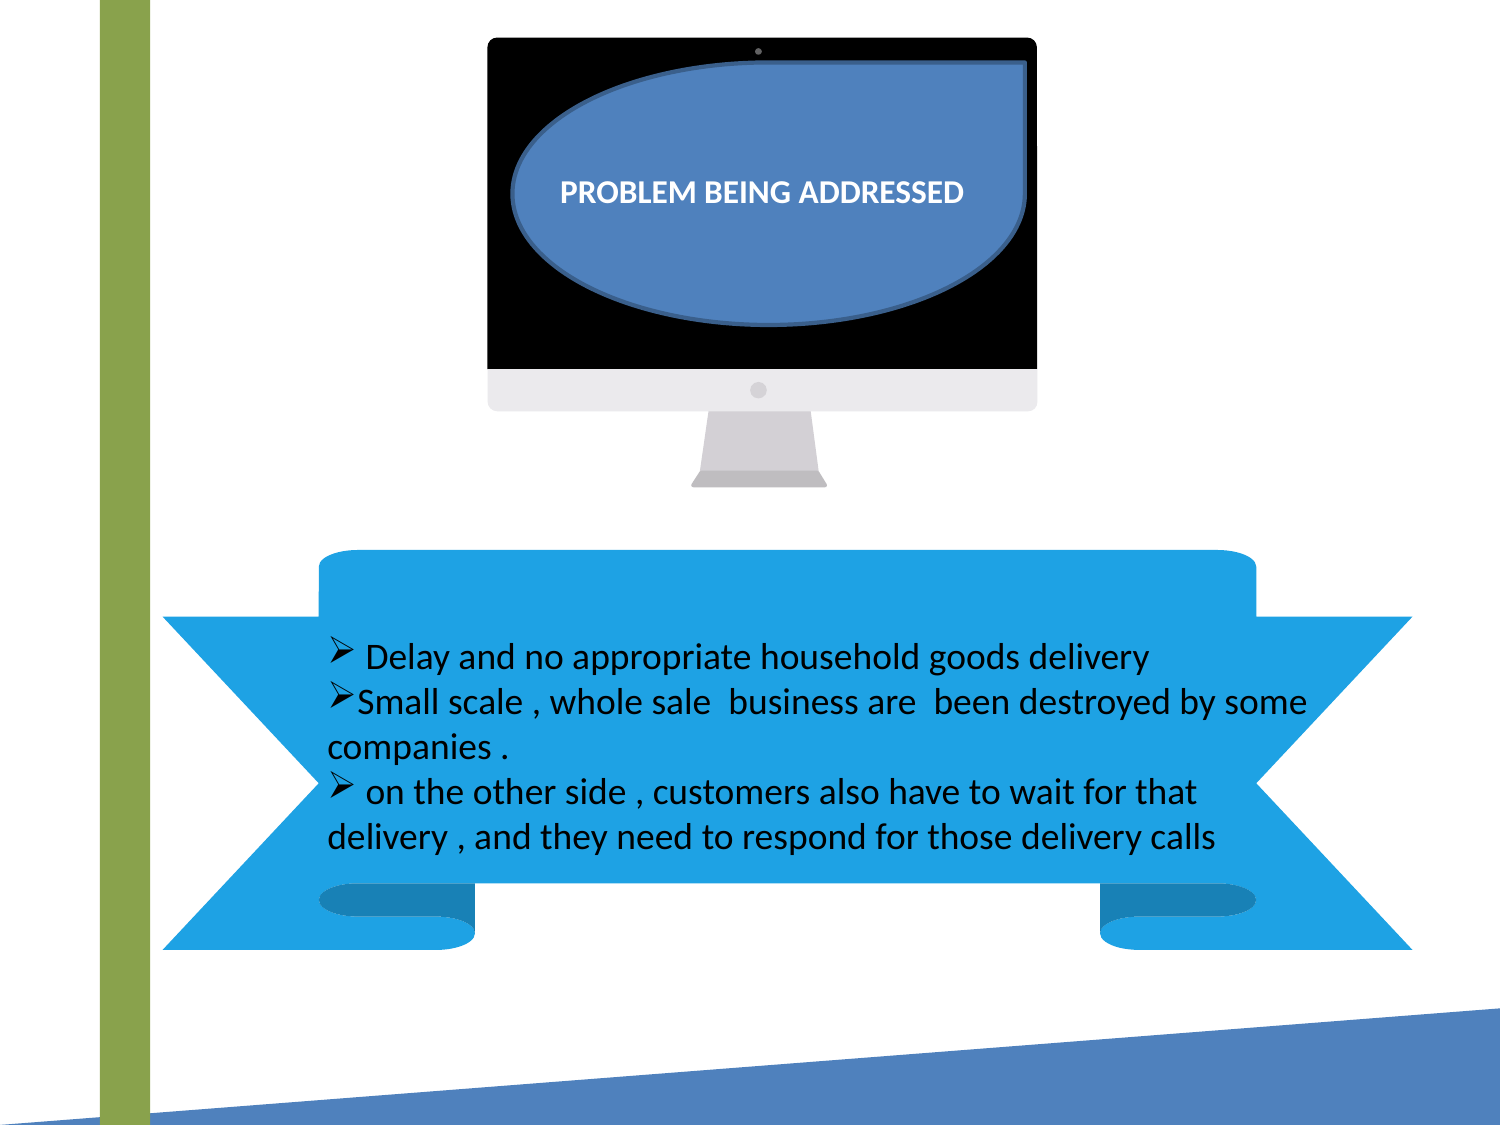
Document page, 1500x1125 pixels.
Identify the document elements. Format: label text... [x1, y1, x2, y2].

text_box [487, 37, 1038, 488]
text_box [162, 790, 1413, 950]
text_box Delay and no appropriate household goods delivery Small scale , whole sale business are been destroyed by some companies . on the other side , customers also have to wait for that delivery , and they need to respond for those delivery calls [312, 624, 1338, 865]
text_box [99, 0, 151, 1125]
text_box [151, 1006, 1500, 1125]
text_box [162, 549, 1413, 777]
text_box [0, 1115, 99, 1125]
